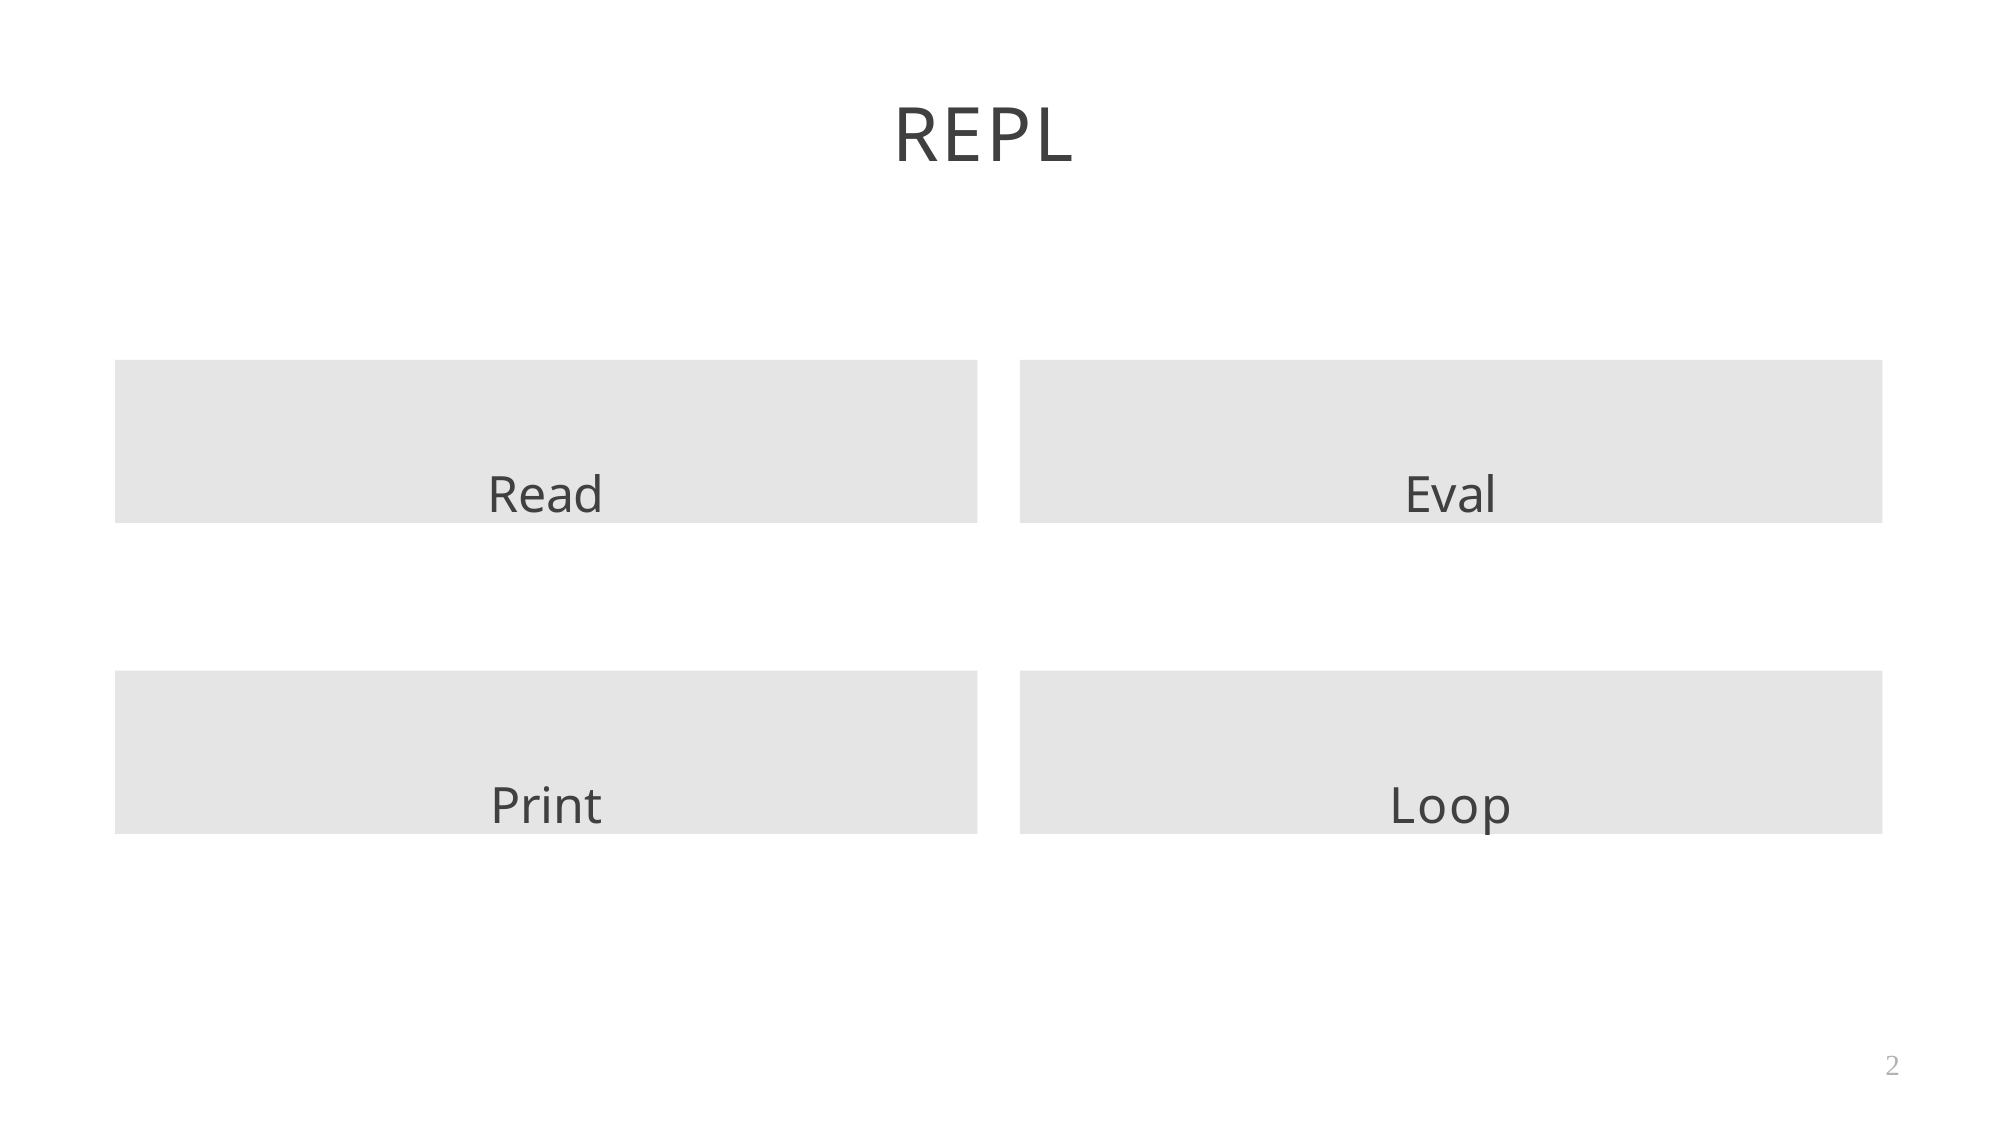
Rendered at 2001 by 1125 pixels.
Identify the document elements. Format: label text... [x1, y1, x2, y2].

text_box Read [115, 359, 978, 523]
text_box Loop [1019, 670, 1883, 834]
text_box Eval [1019, 359, 1883, 523]
title REPL [786, 83, 1200, 274]
slide_number 2 [1440, 1046, 1900, 1103]
text_box Print [115, 670, 978, 834]
